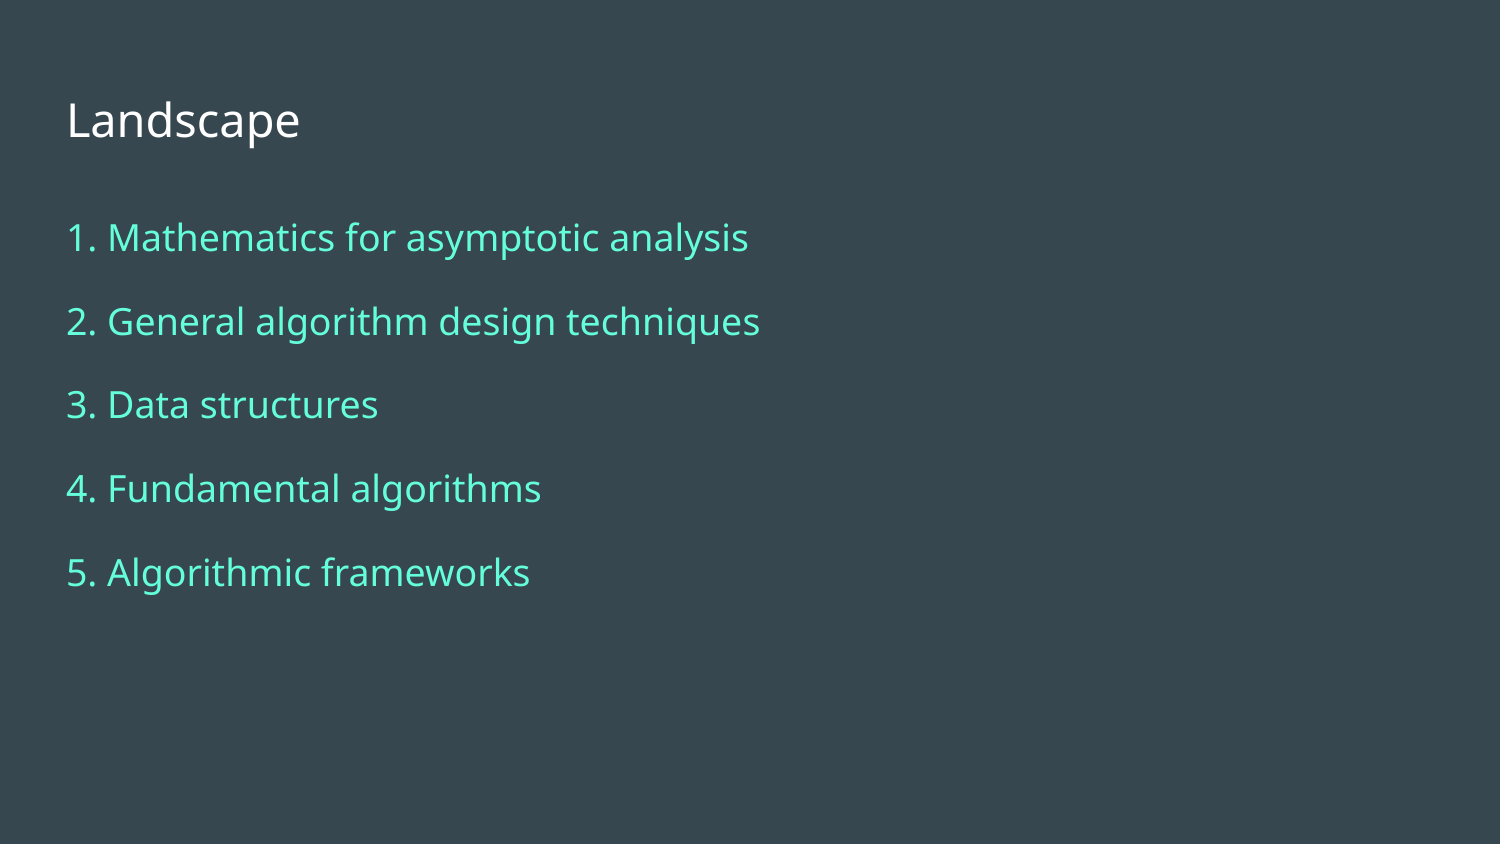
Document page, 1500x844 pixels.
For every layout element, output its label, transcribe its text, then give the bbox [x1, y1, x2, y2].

list 1. Mathematics for asymptotic analysis 2. General algorithm design techniques 3. Data structures 4. Fundamental algorithms 5. Algorithmic frameworks [51, 189, 1449, 750]
title Landscape [51, 72, 1449, 167]
